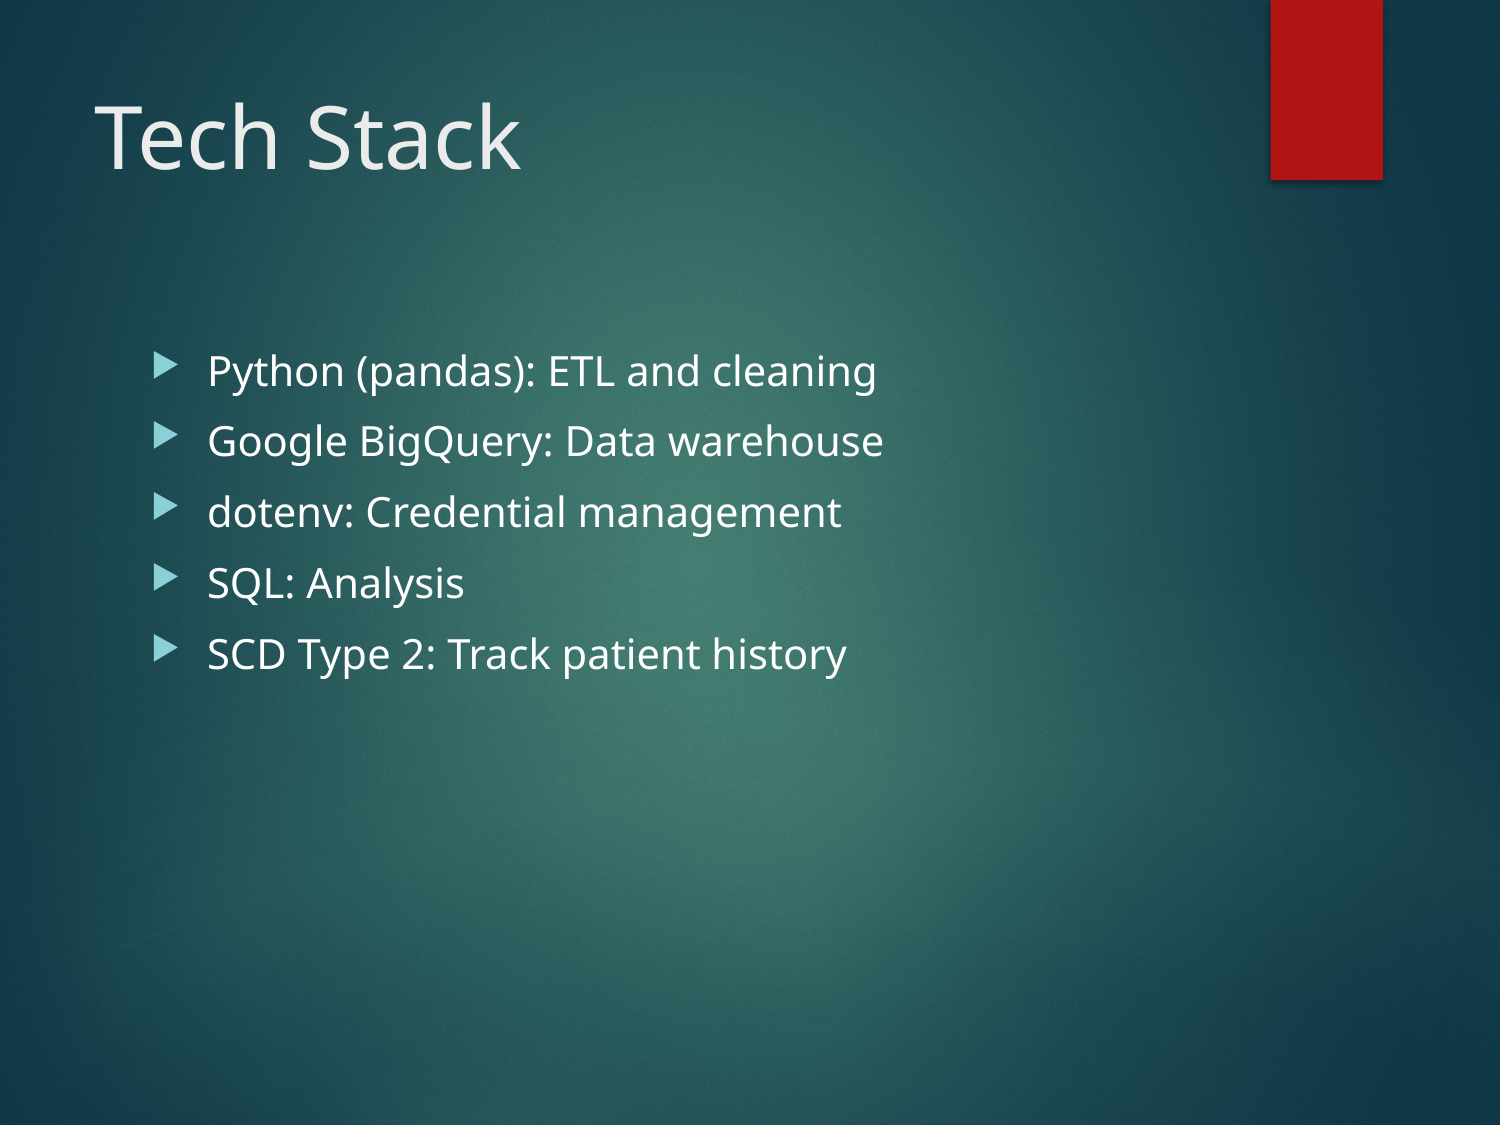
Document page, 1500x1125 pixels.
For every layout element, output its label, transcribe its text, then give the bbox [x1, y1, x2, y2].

list Python (pandas): ETL and cleaning Google BigQuery: Data warehouse dotenv: Credential management SQL: Analysis SCD Type 2: Track patient history [135, 336, 1237, 1025]
title Tech Stack [79, 74, 1237, 304]
